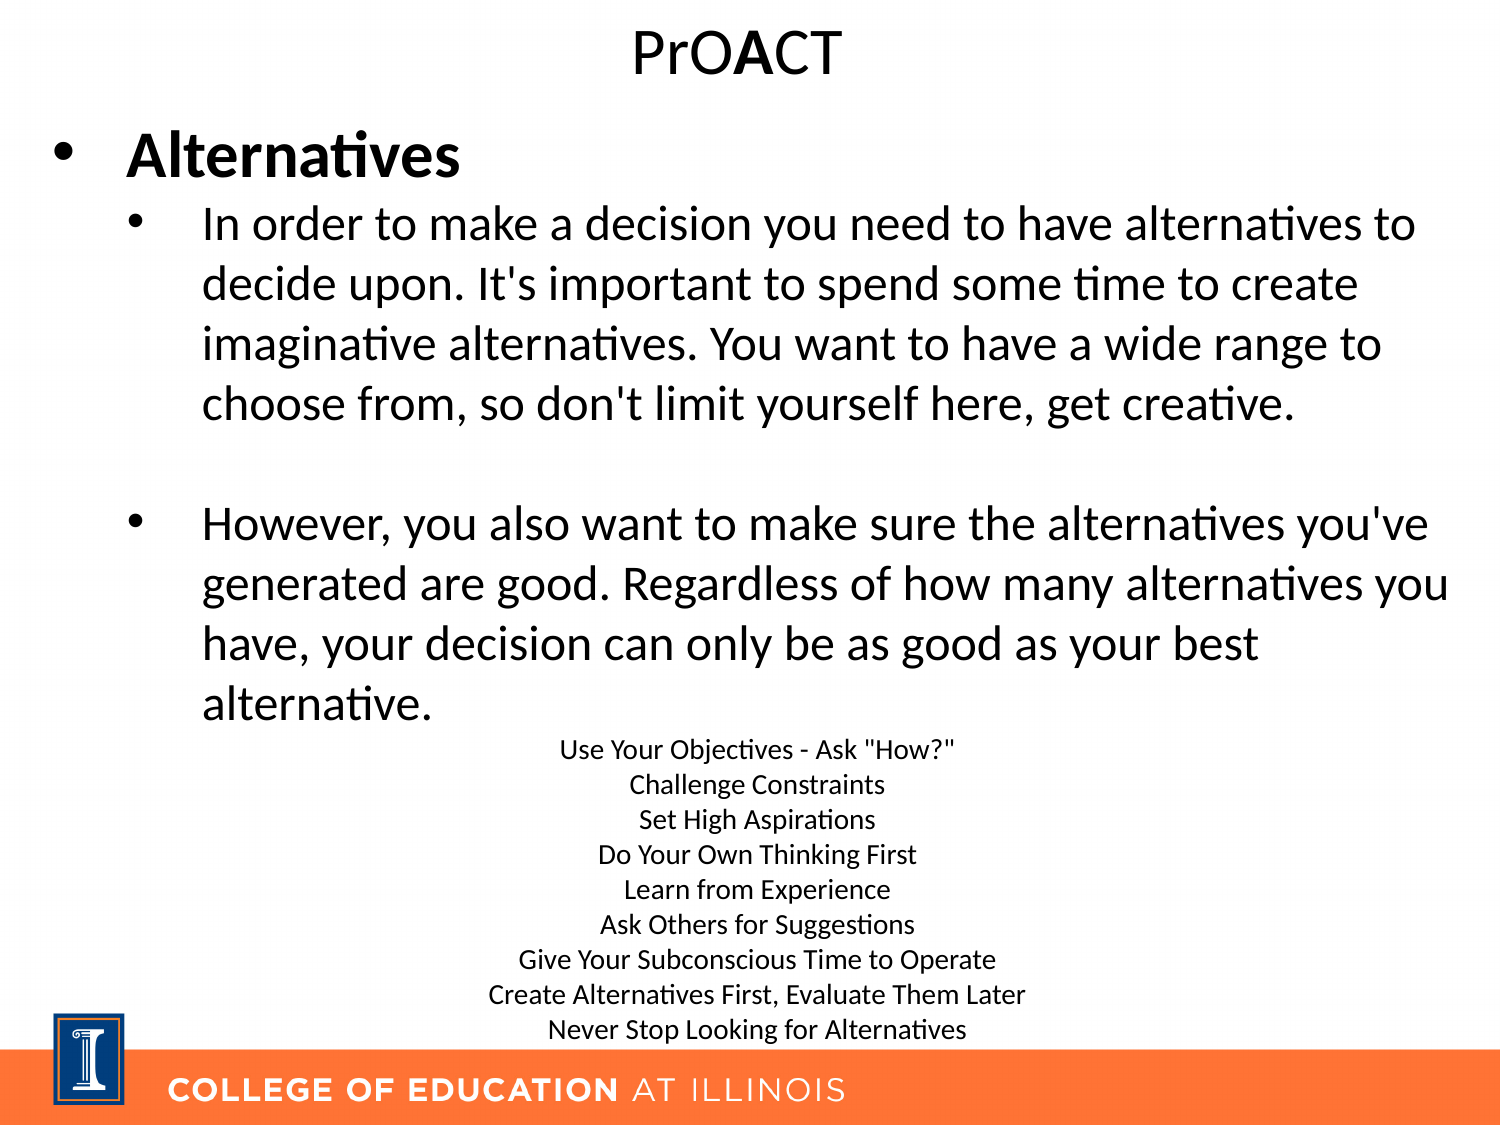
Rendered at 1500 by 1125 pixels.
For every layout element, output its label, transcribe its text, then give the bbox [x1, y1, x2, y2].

title PrOACT [99, 0, 1375, 96]
picture [0, 0, 1500, 1125]
text_box Alternatives In order to make a decision you need to have alternatives to decide upon. It's important to spend some time to create imaginative alternatives. You want to have a wide range to choose from, so don't limit yourself here, get creative. However, you also want to make sure the alternatives you've generated are good. Regardless of how many alternatives you have, your decision can only be as good as your best alternative. Use Your Objectives - Ask "How?" Challenge Constraints Set High Aspirations Do Your Own Thinking First Learn from Experience Ask Others for Suggestions Give Your Subconscious Time to Operate Create Alternatives First, Evaluate Them Later Never Stop Looking for Alternatives [37, 103, 1479, 1053]
